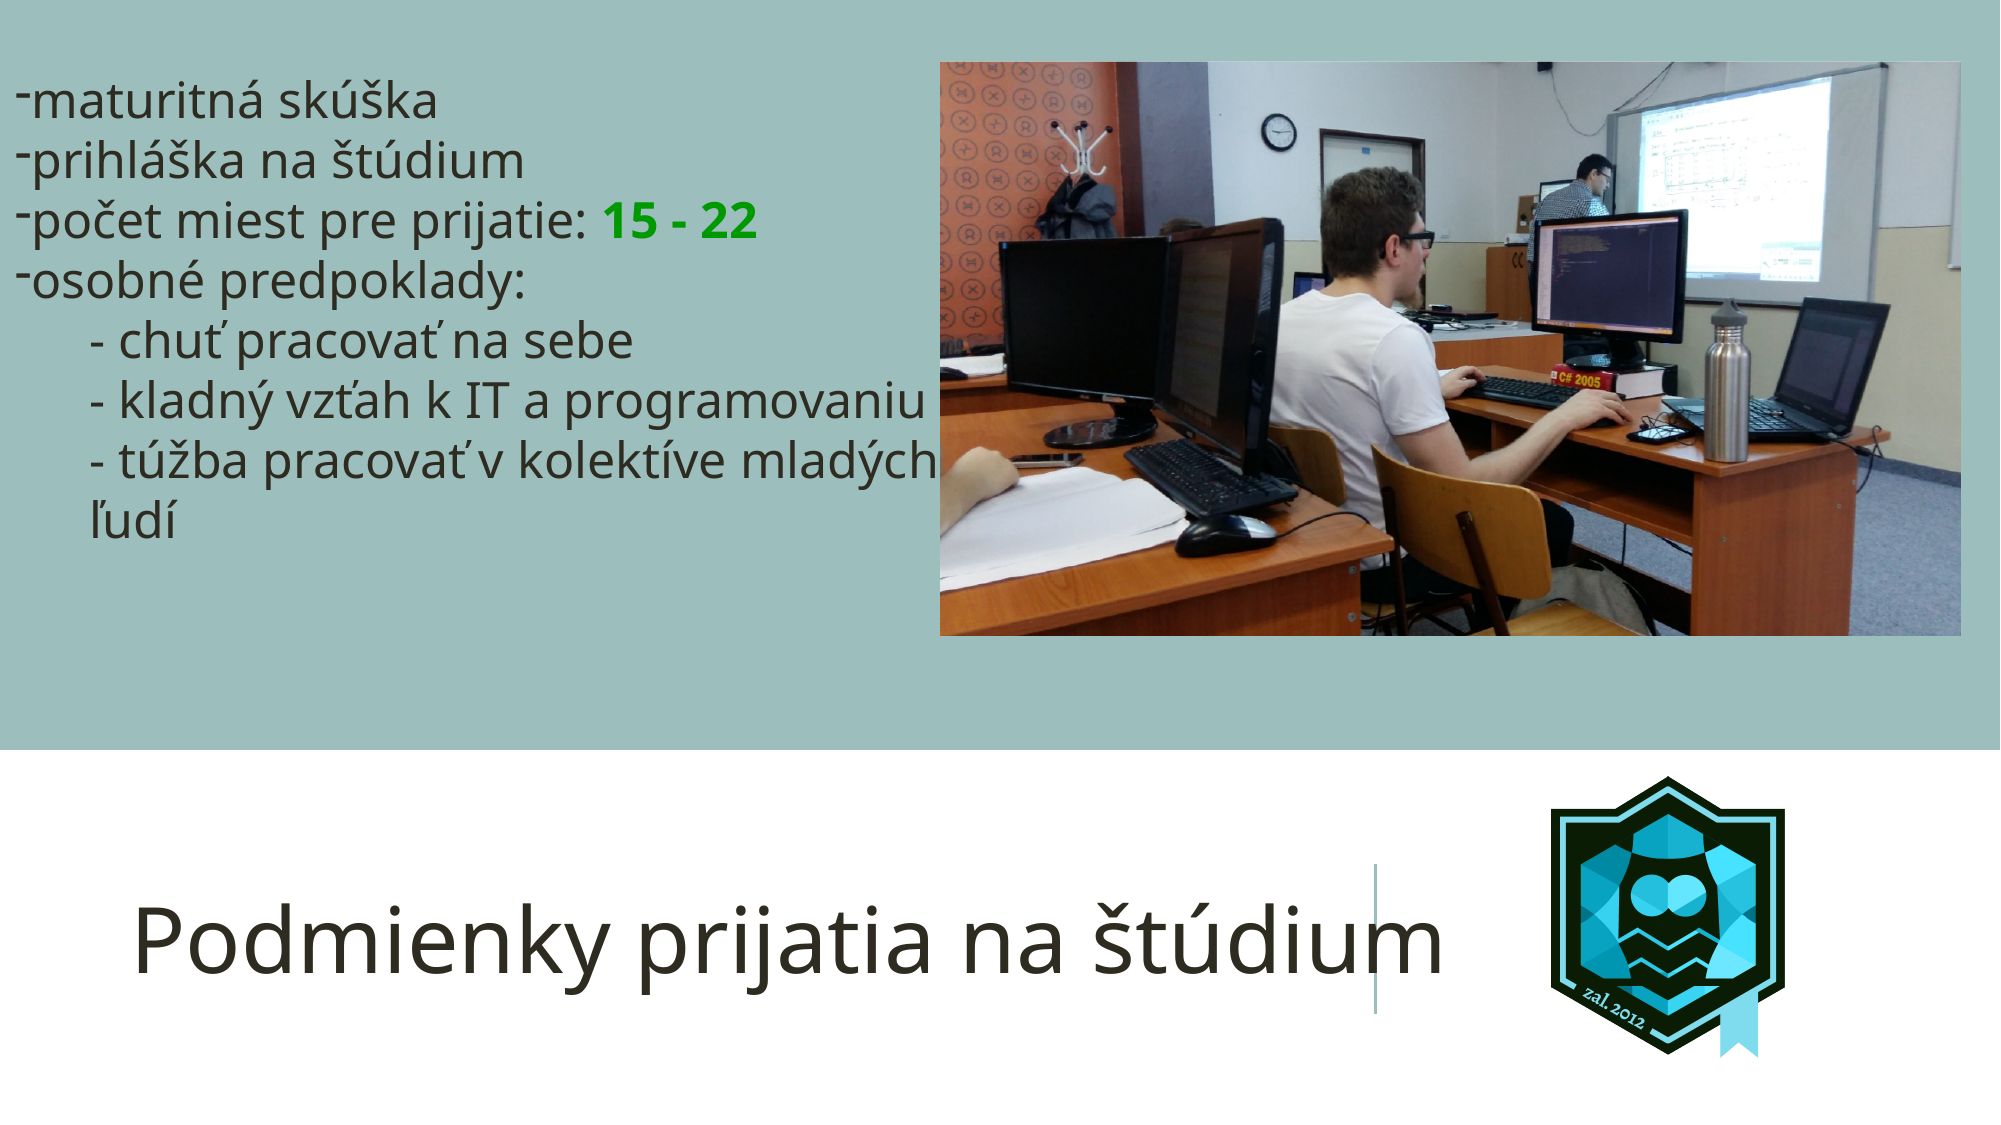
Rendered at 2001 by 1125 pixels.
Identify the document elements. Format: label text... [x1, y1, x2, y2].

title [35, 817, 1311, 1058]
picture [939, 60, 1961, 636]
text_box Podmienky prijatia na štúdium [115, 874, 1465, 1000]
picture [1551, 776, 1786, 1058]
text_box maturitná skúška prihláška na štúdium počet miest pre prijatie: 15 - 22 osobné predpoklady: - chuť pracovať na sebe - kladný vzťah k IT a programovaniu - túžba pracovať v kolektíve mladých ľudí [0, 61, 934, 556]
